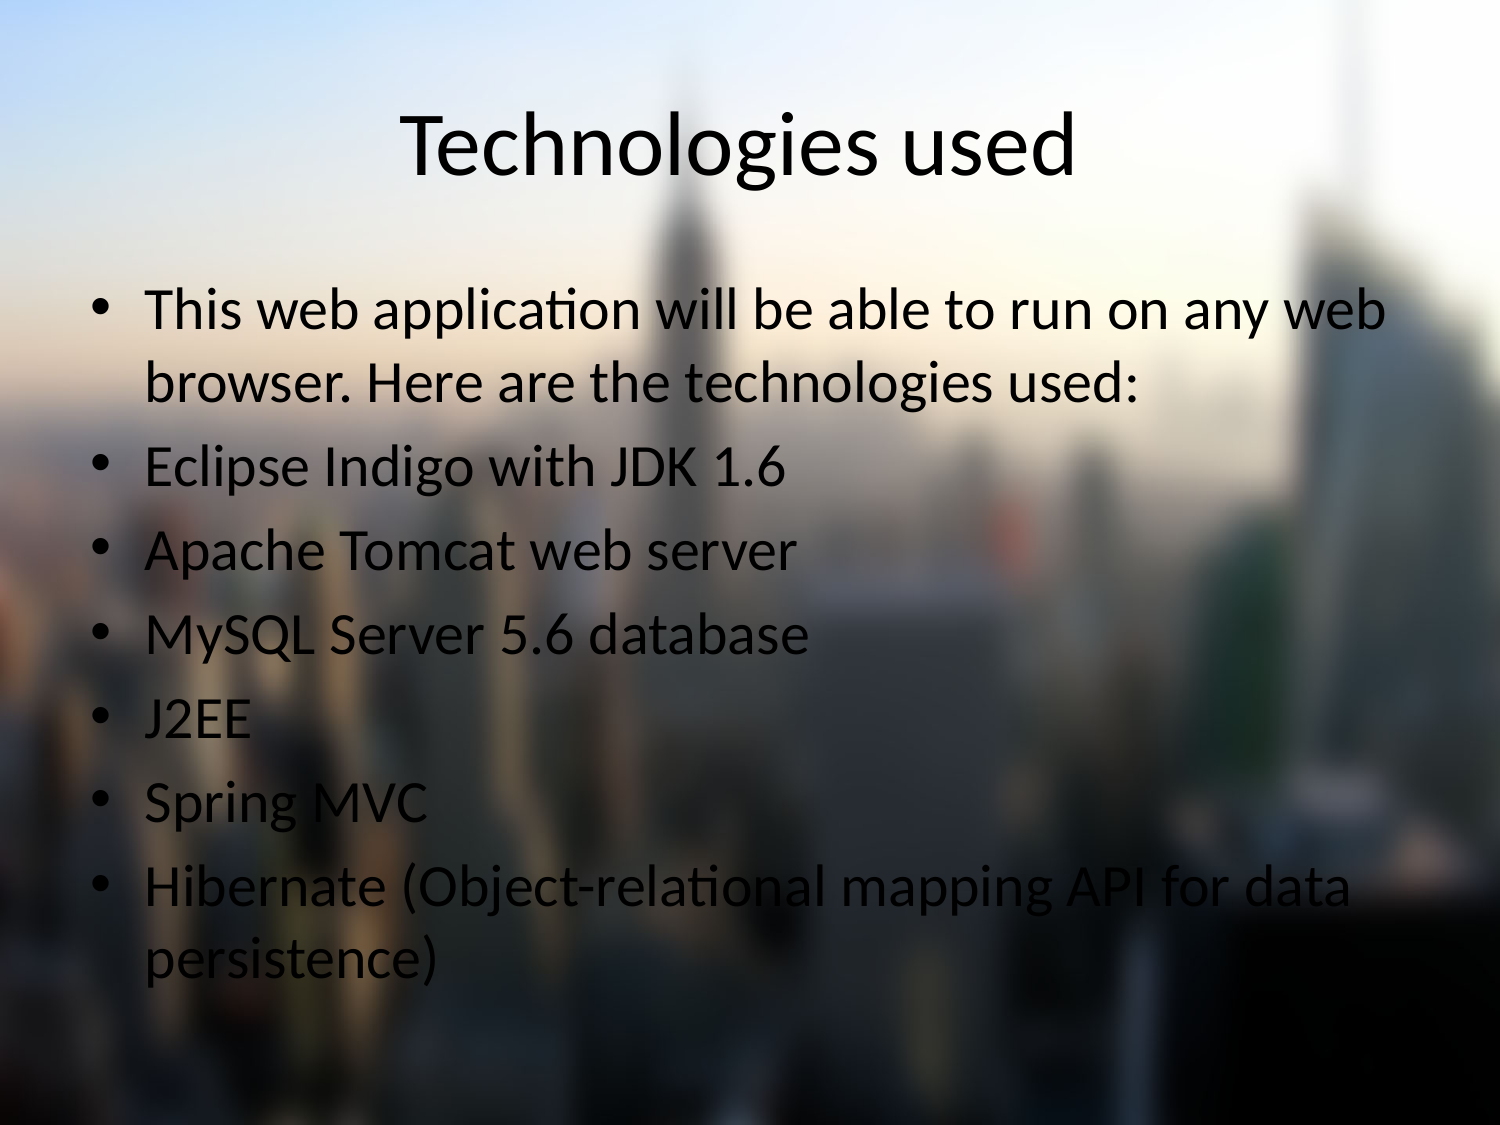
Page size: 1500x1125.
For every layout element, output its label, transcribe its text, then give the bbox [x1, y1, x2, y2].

title Technologies used [75, 45, 1425, 233]
list This web application will be able to run on any web browser. Here are the technologies used: Eclipse Indigo with JDK 1.6 Apache Tomcat web server MySQL Server 5.6 database J2EE Spring MVC Hibernate (Object-relational mapping API for data persistence) [75, 262, 1425, 1005]
picture [0, 0, 1500, 1125]
